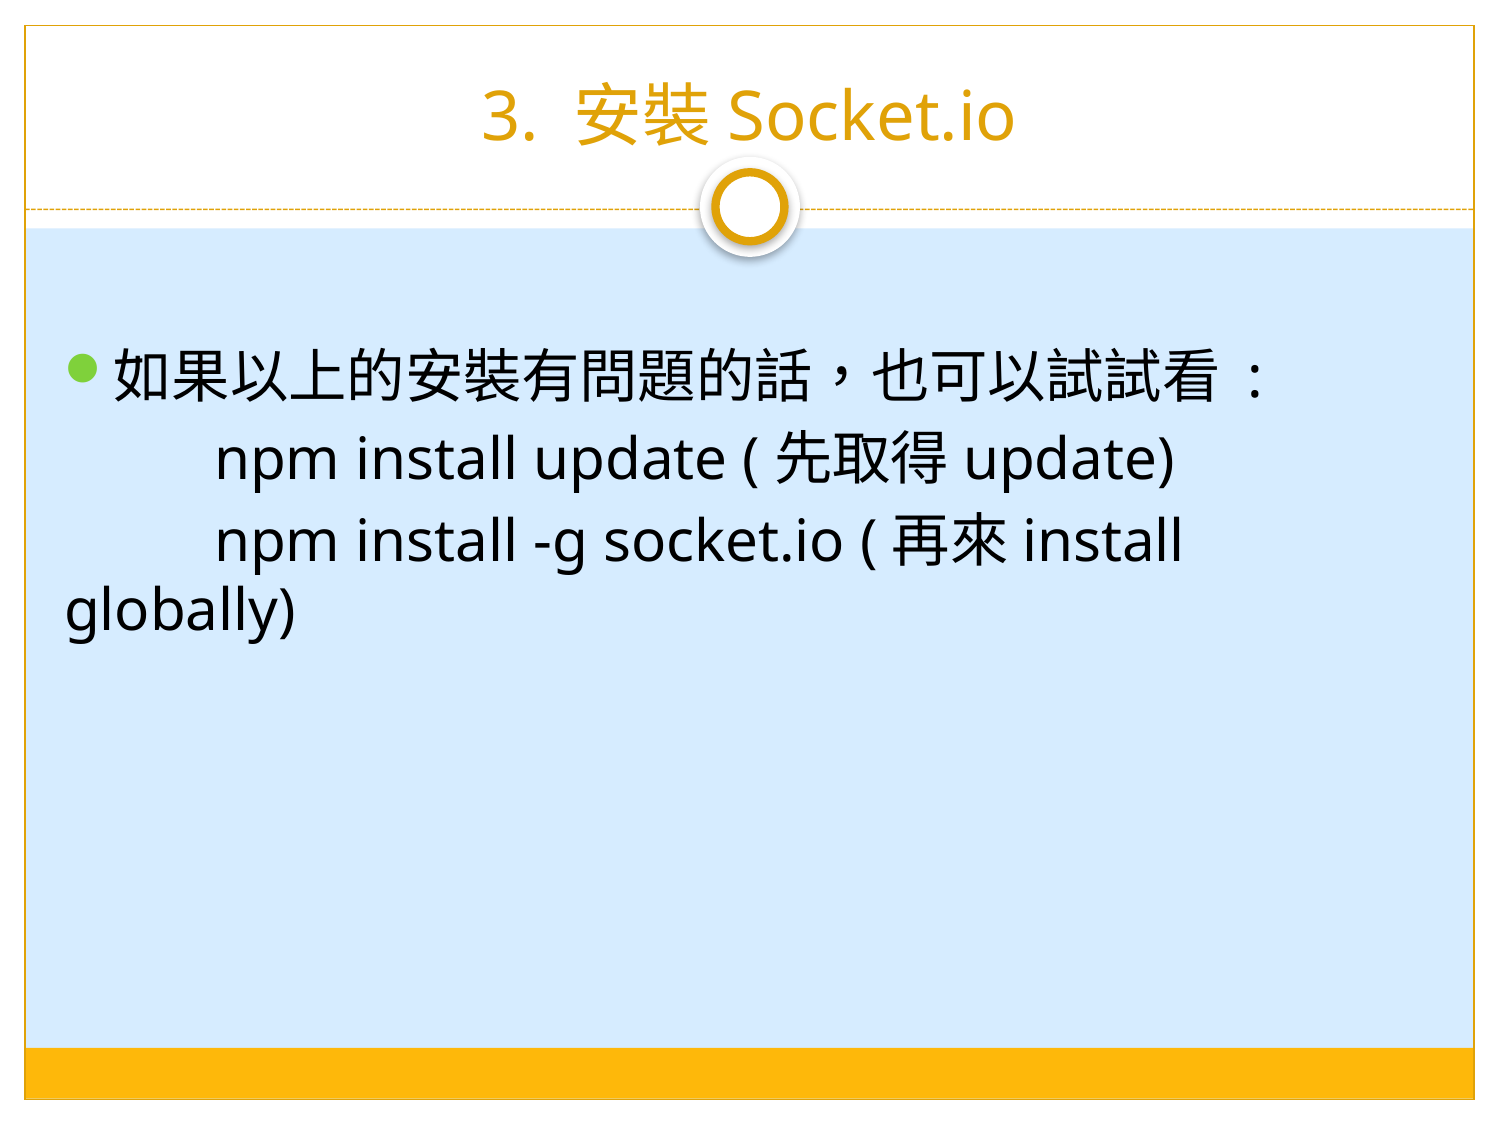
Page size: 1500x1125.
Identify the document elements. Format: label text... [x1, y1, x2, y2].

list 如果以上的安裝有問題的話，也可以試試看 : npm install update (先取得update) npm install -g socket.io (再來install globally) [49, 332, 1445, 1083]
title 3. 安裝Socket.io [49, 37, 1450, 162]
